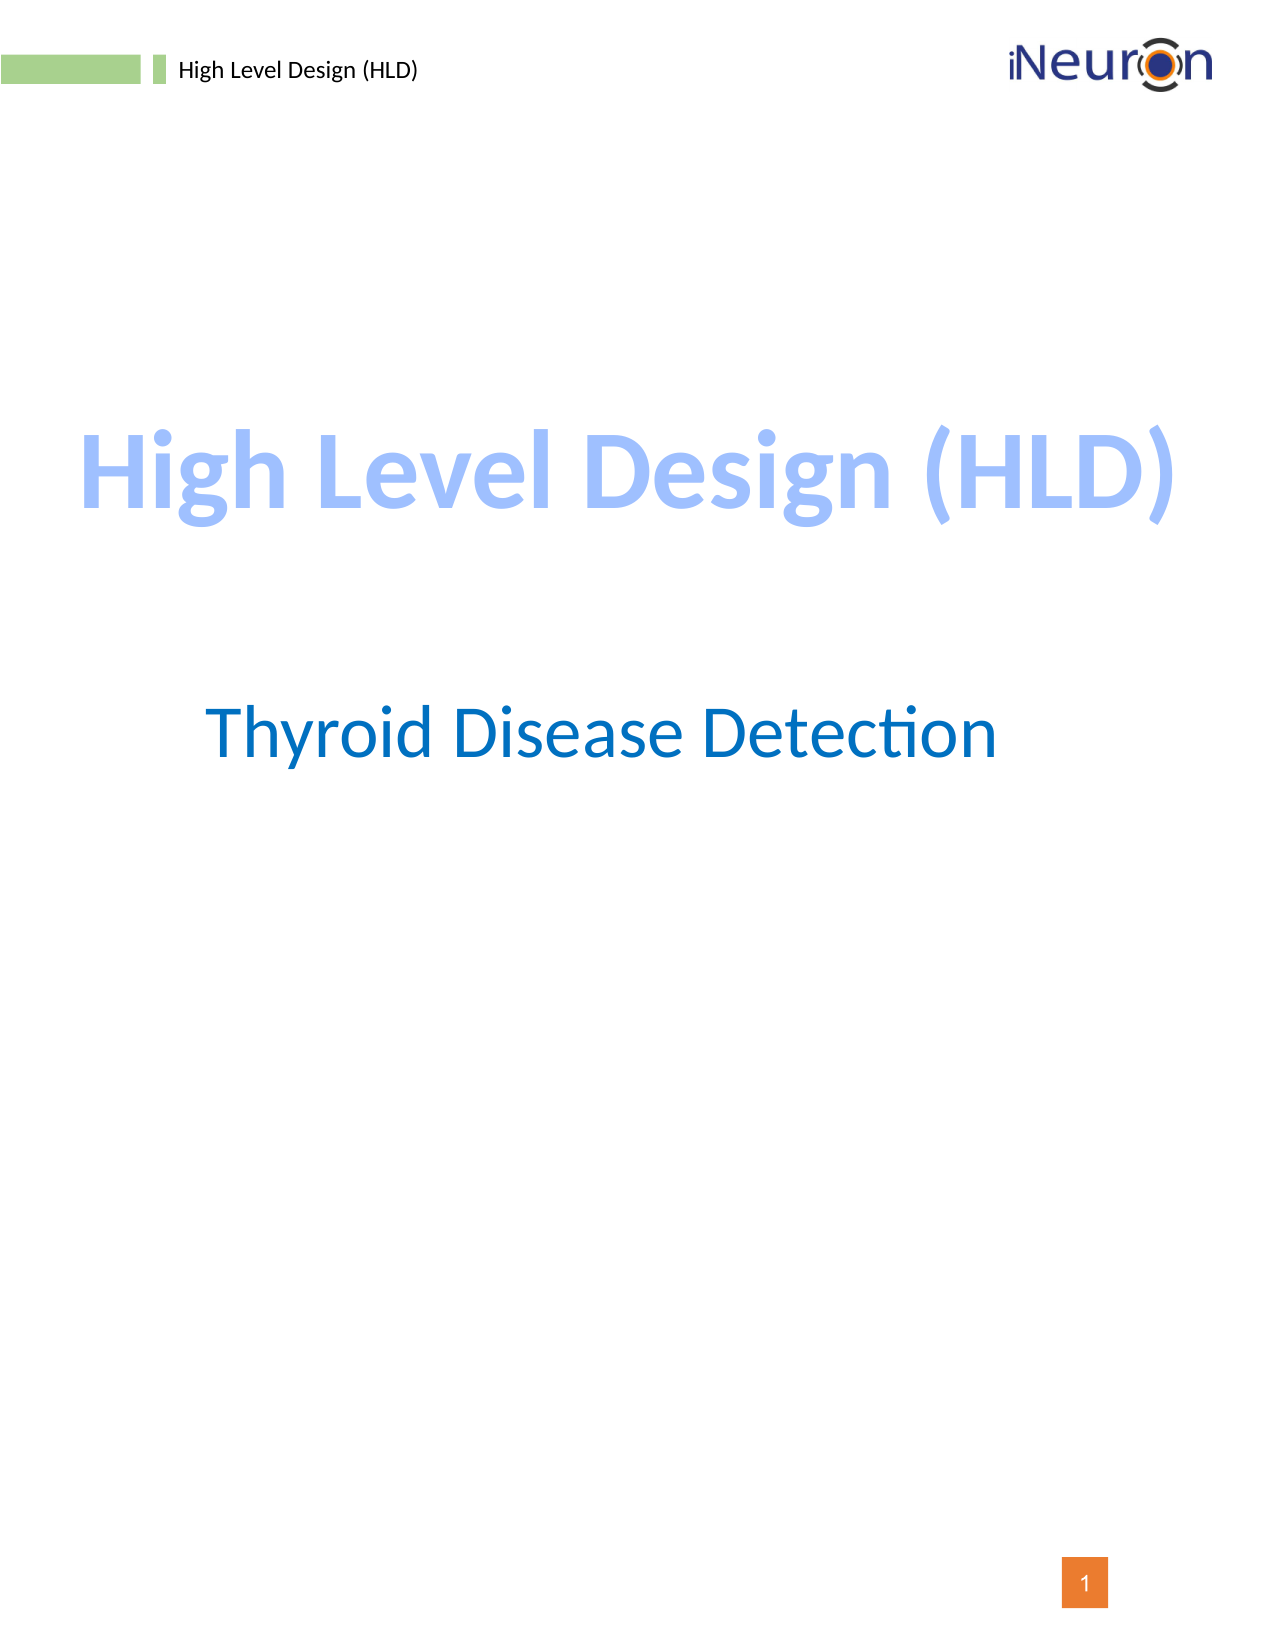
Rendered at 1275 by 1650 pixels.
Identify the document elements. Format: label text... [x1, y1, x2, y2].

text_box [369, 62, 429, 85]
text_box High Level Design (HLD) [163, 46, 617, 137]
picture [292, 62, 361, 85]
picture [193, 62, 222, 85]
picture [1009, 37, 1212, 92]
text_box High Level Design (HLD) [63, 388, 1196, 539]
picture [231, 62, 284, 80]
text_box Thyroid Disease Detection [92, 674, 1113, 780]
text_box [1081, 1574, 1088, 1592]
text_box [1061, 1557, 1109, 1609]
